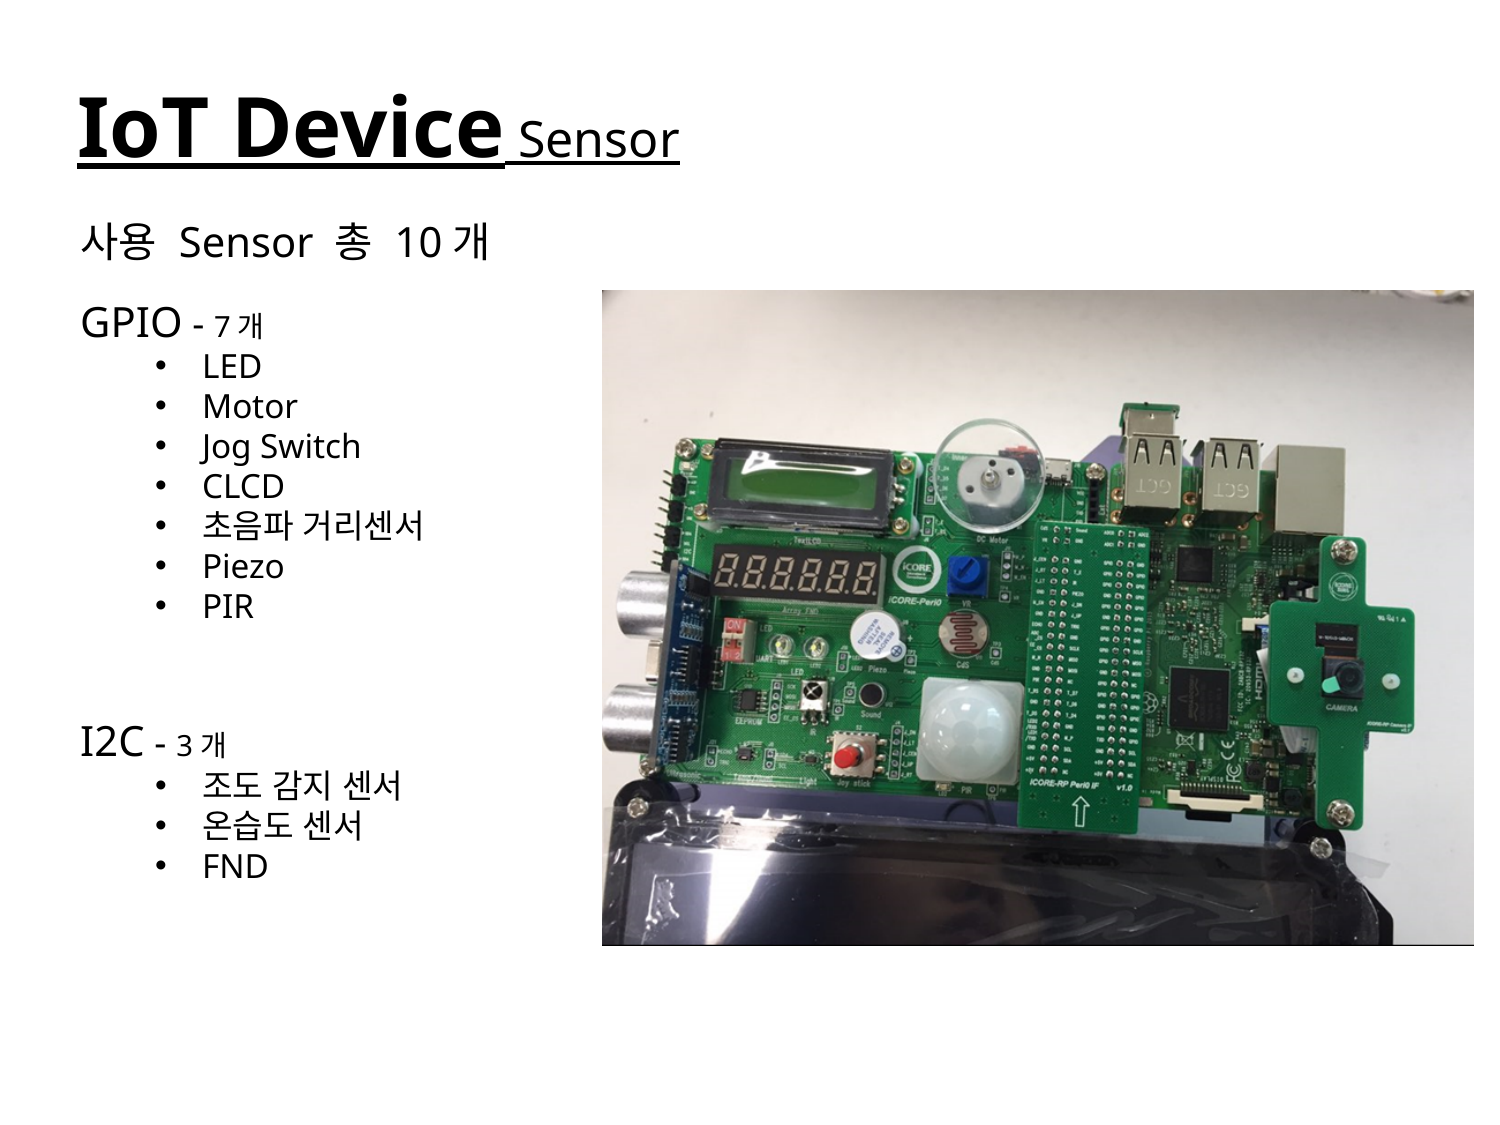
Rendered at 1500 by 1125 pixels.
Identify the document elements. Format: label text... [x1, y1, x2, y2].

text_box 사용 Sensor 총 10개 GPIO - 7개 LED Motor Jog Switch CLCD 초음파 거리센서 Piezo PIR I2C - 3개 조도 감지 센서 온습도 센서 FND [65, 208, 506, 937]
picture [602, 290, 1474, 946]
text_box IoT Device Sensor [62, 66, 695, 182]
